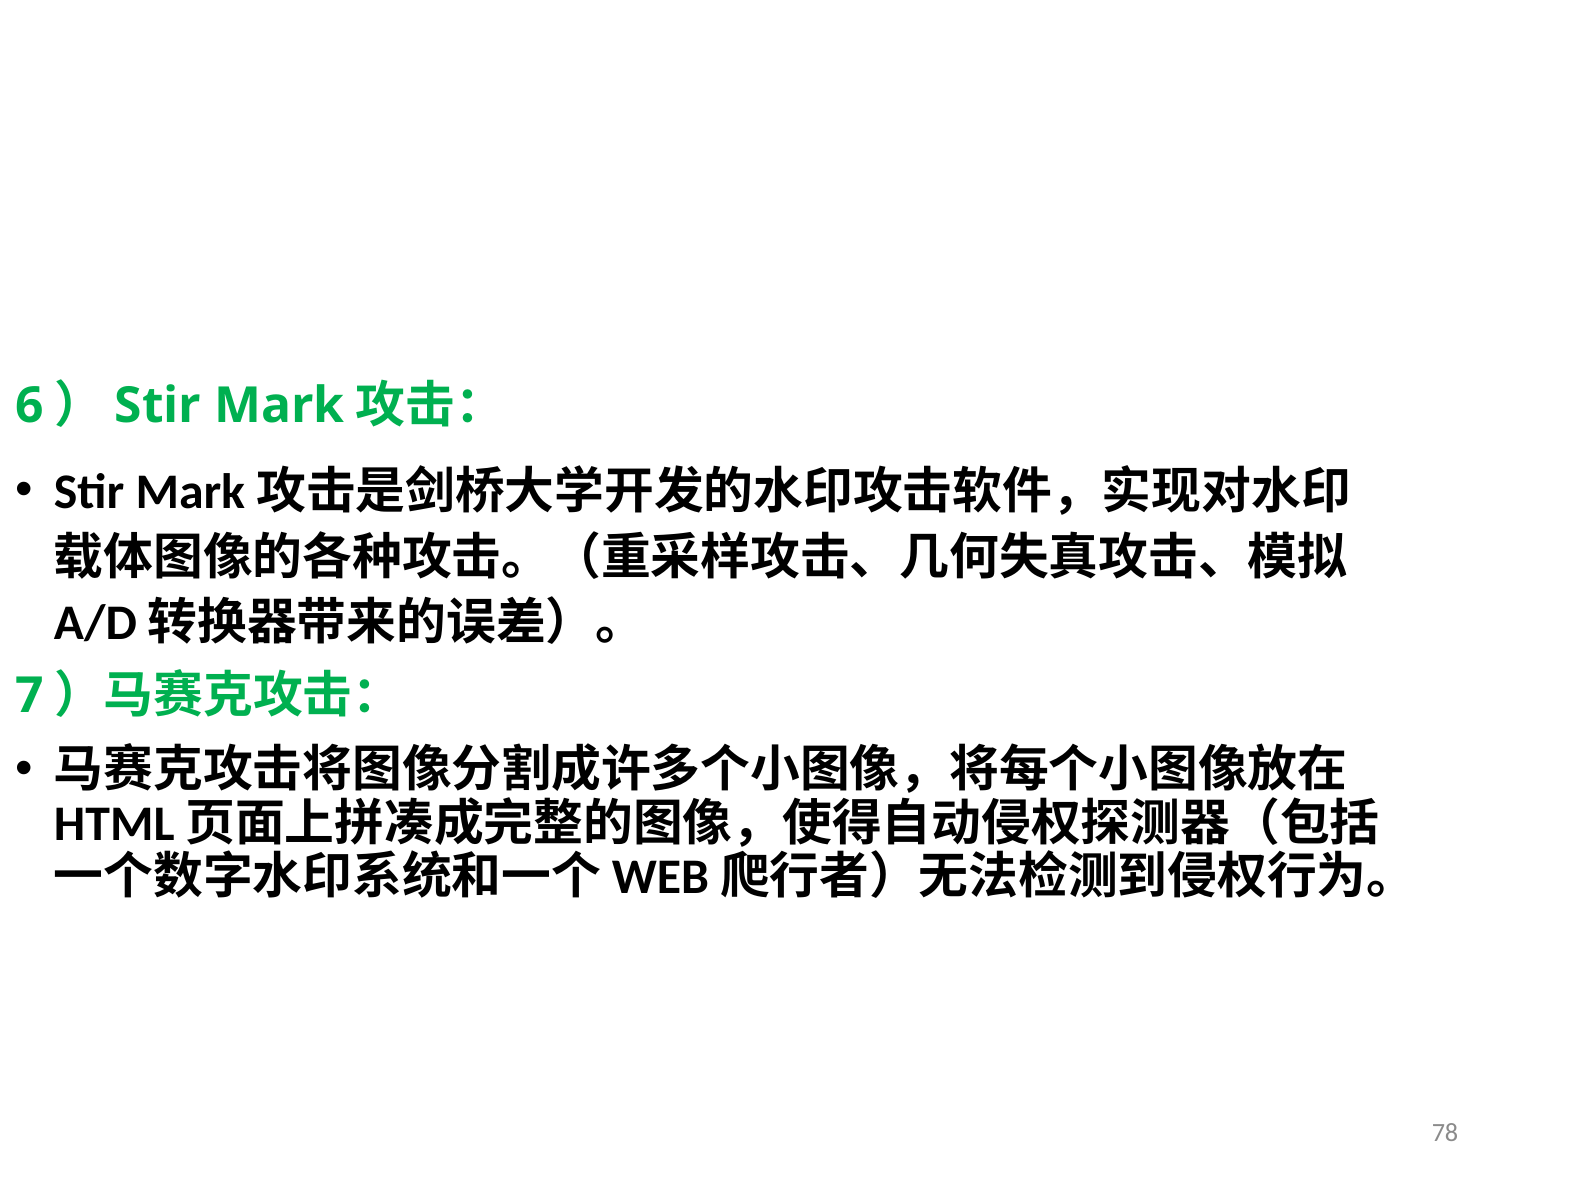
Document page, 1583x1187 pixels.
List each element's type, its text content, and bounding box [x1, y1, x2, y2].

list 6）Stir Mark攻击： Stir Mark攻击是剑桥大学开发的水印攻击软件，实现对水印载体图像的各种攻击。（重采样攻击、几何失真攻击、模拟A/D转换器带来的误差）。 7）马赛克攻击： 马赛克攻击将图像分割成许多个小图像，将每个小图像放在HTML页面上拼凑成完整的图像，使得自动侵权探测器（包括一个数字水印系统和一个WEB爬行者）无法检测到侵权行为。 [0, 359, 1408, 930]
slide_number 78 [1117, 1099, 1474, 1163]
